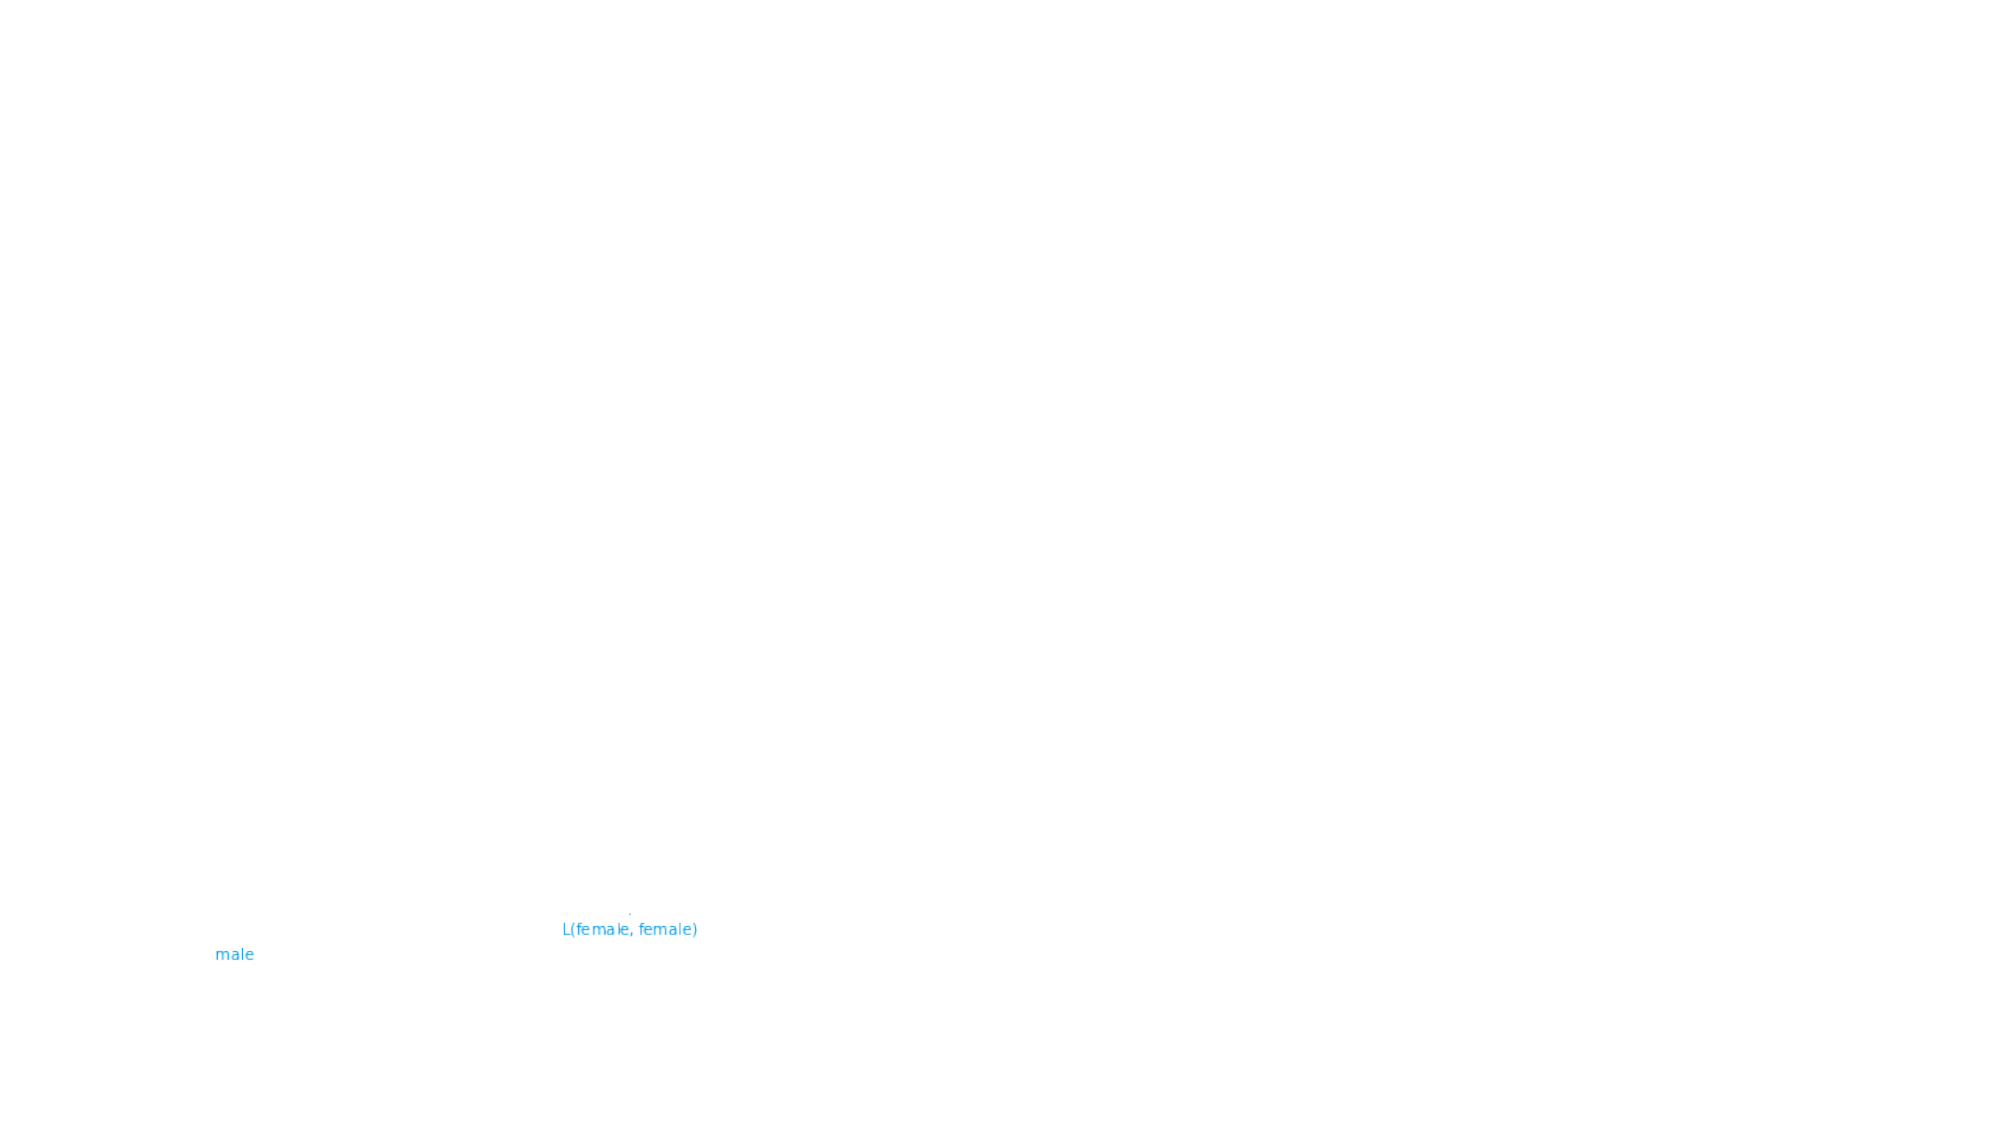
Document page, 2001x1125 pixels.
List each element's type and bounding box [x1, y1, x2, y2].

picture [556, 913, 703, 953]
picture [213, 938, 255, 967]
